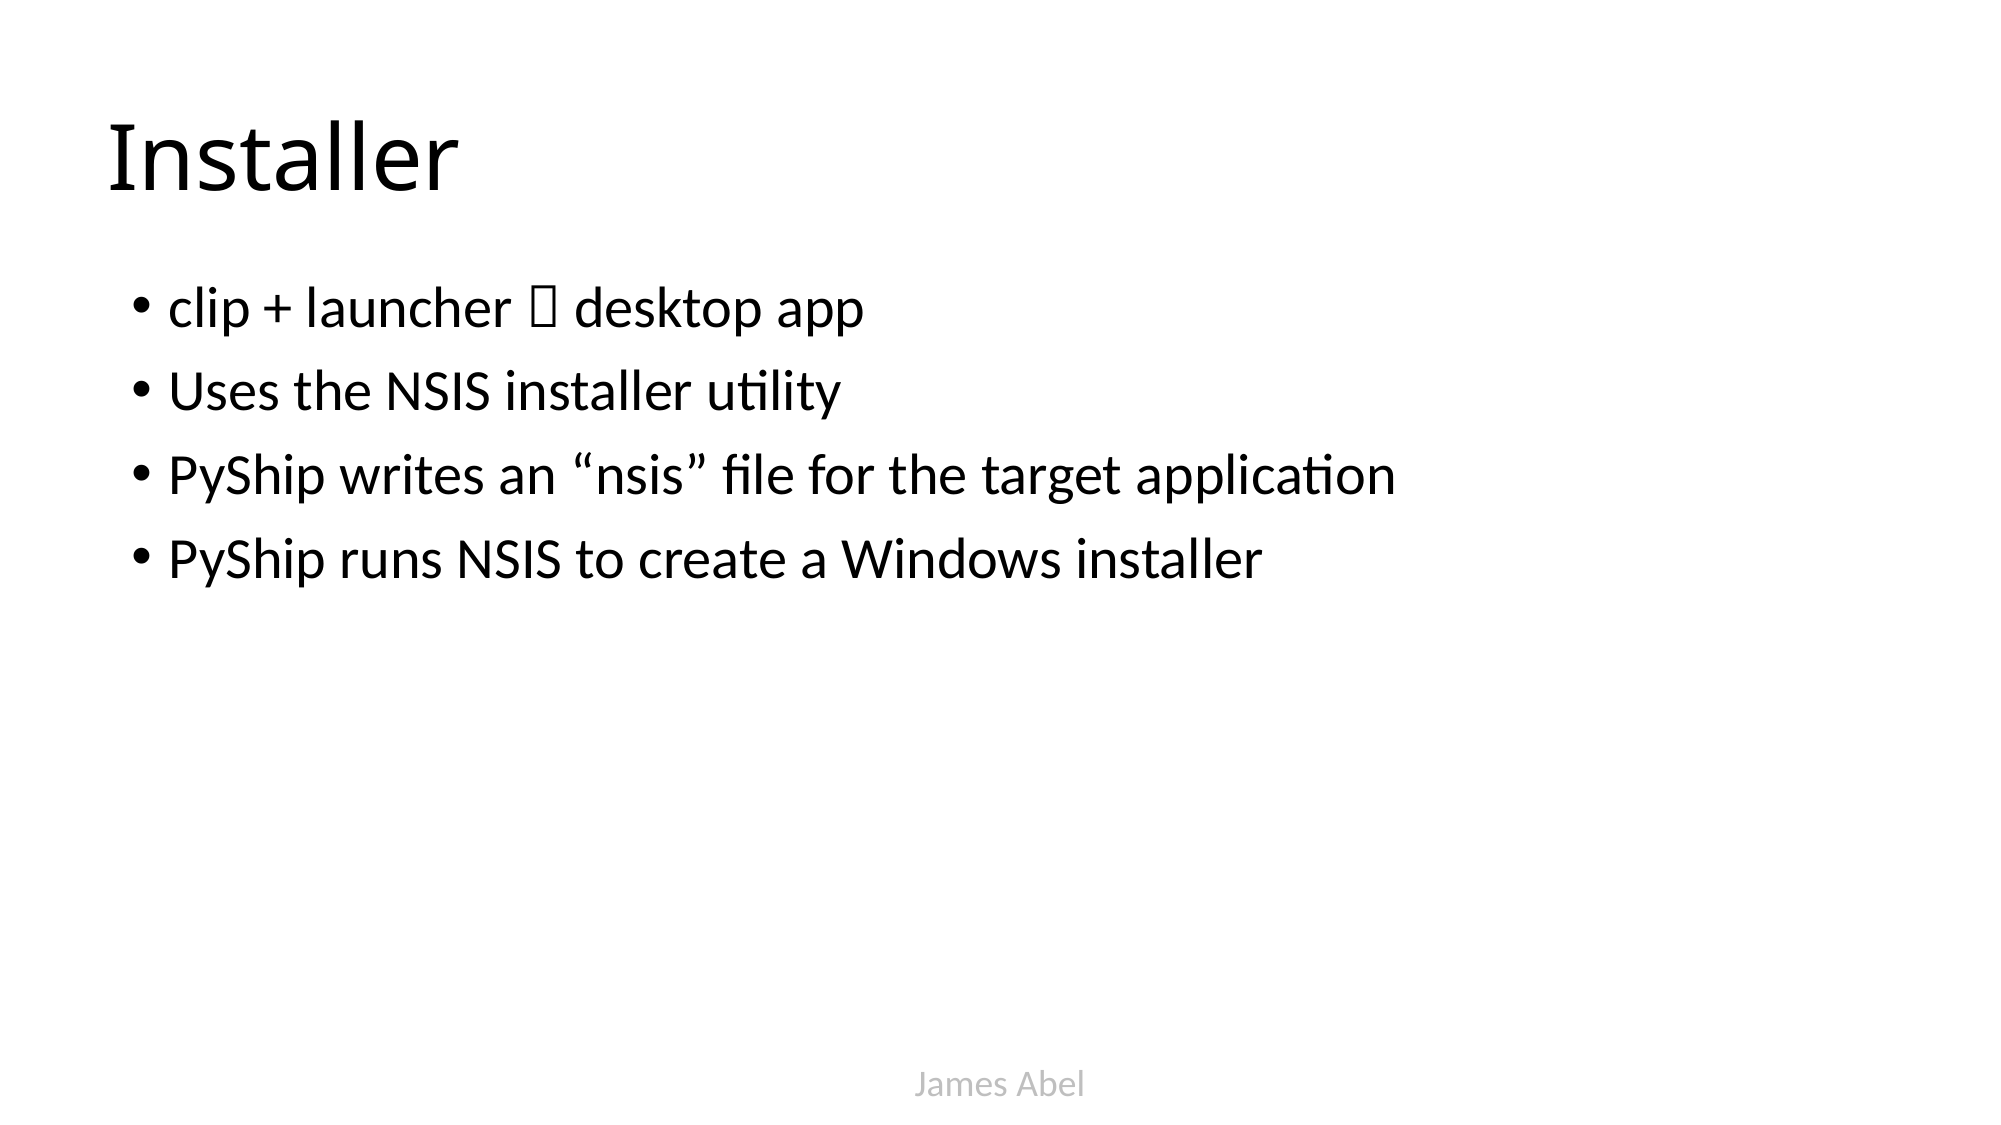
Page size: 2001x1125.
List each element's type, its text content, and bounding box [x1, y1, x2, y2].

list clip + launcher  desktop app Uses the NSIS installer utility PyShip writes an “nsis” file for the target application PyShip runs NSIS to create a Windows installer [116, 269, 1842, 983]
title Installer [92, 51, 1818, 270]
